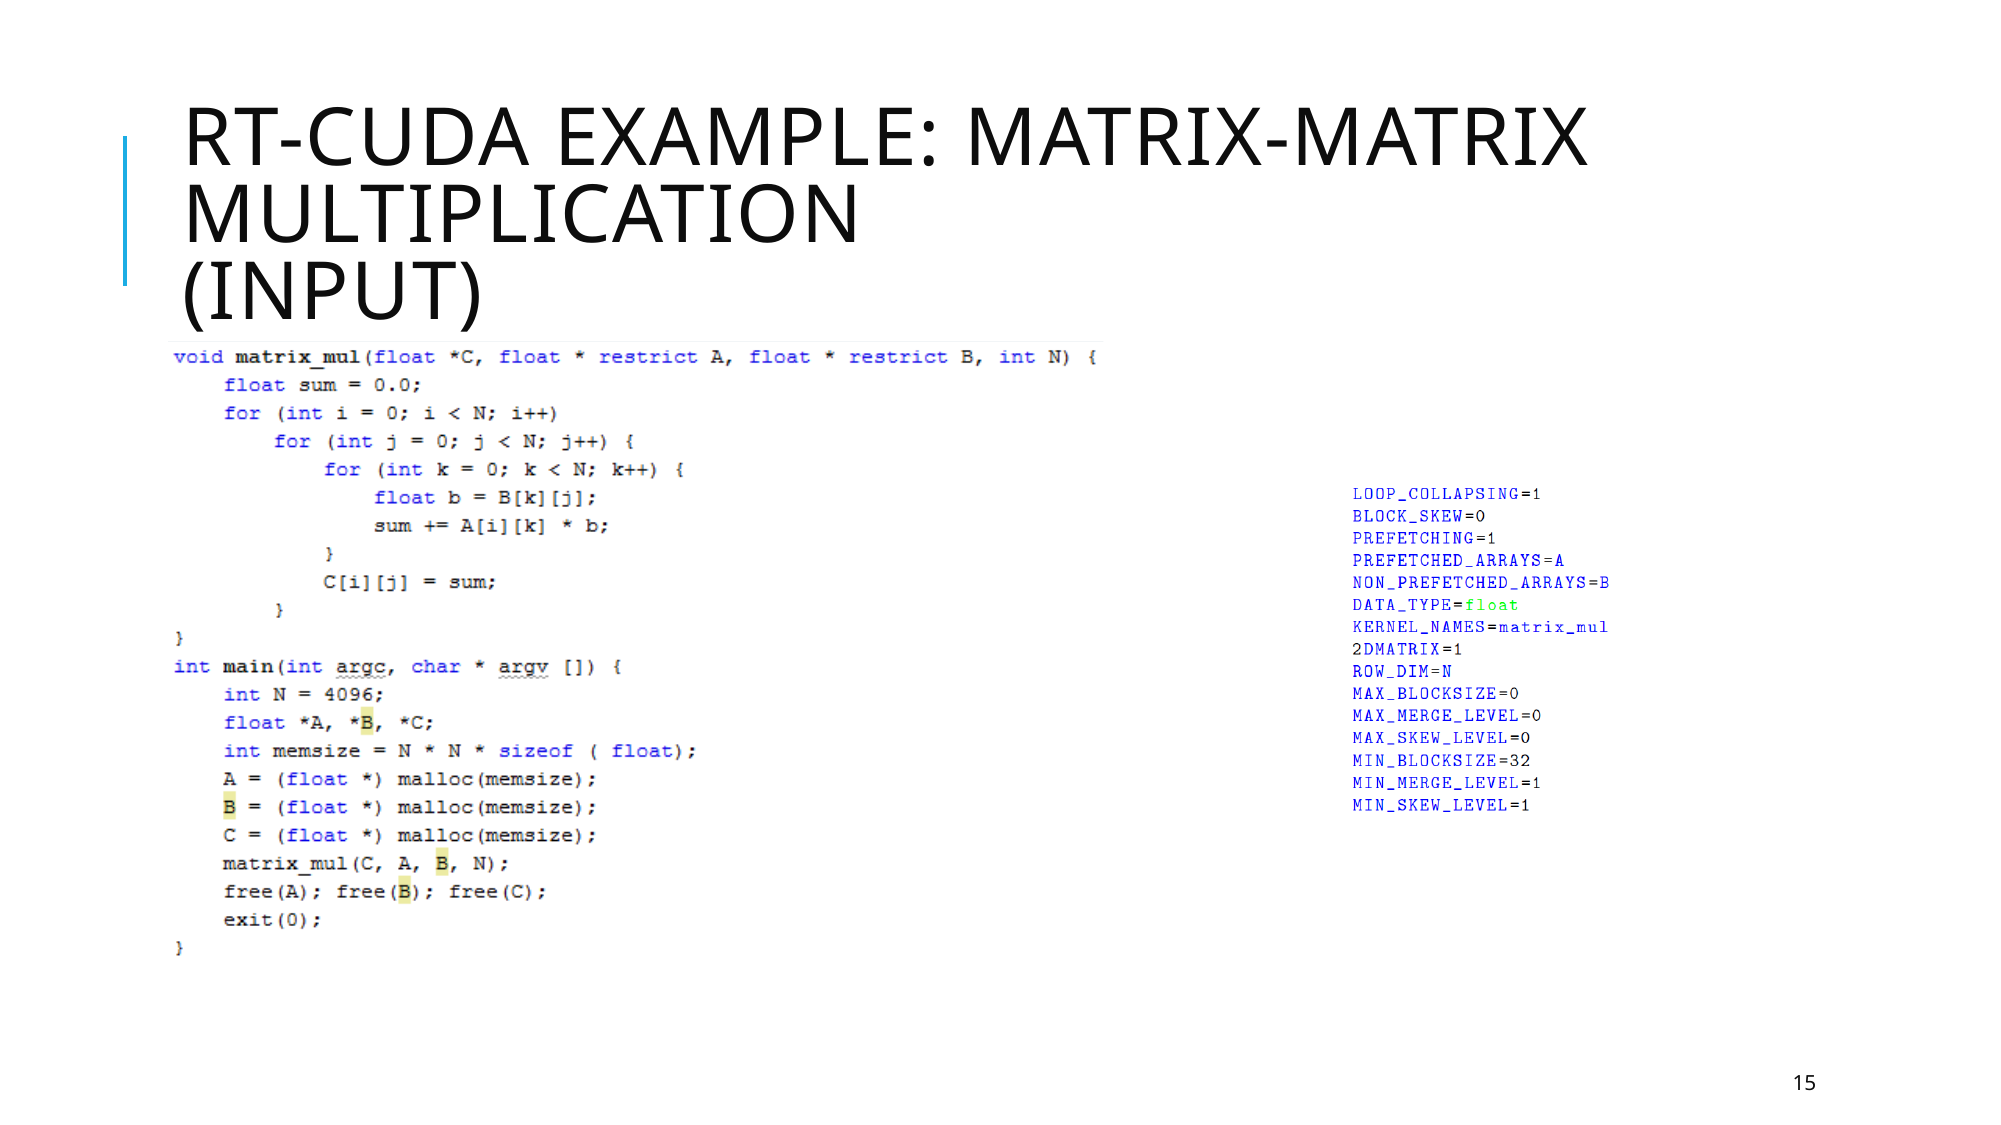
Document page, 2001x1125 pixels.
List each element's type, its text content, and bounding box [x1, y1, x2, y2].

picture [167, 341, 1104, 958]
slide_number 15 [1777, 1061, 1938, 1107]
title RT-CUDA Example: Matrix-Matrix Multiplication (Input) [168, 96, 1763, 342]
picture [1348, 482, 1622, 814]
